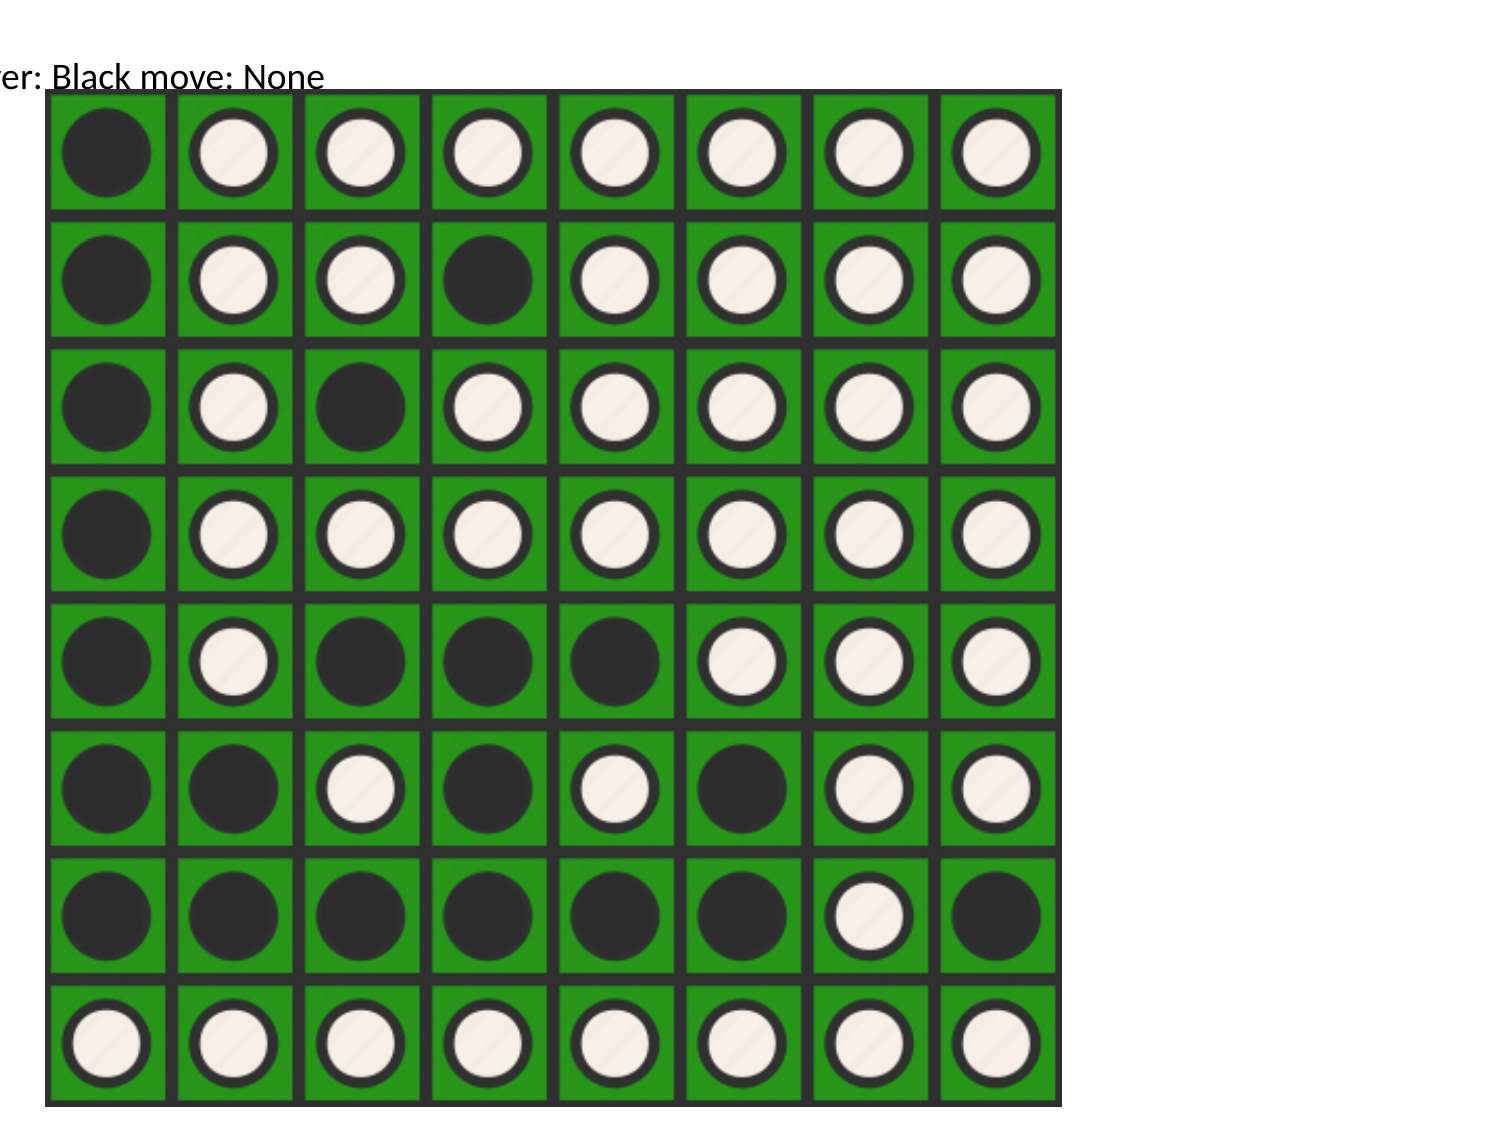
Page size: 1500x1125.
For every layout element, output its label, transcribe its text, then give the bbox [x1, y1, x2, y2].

text_box turn: 63 player: Black move: None [0, 44, 341, 105]
picture [44, 89, 1062, 1107]
